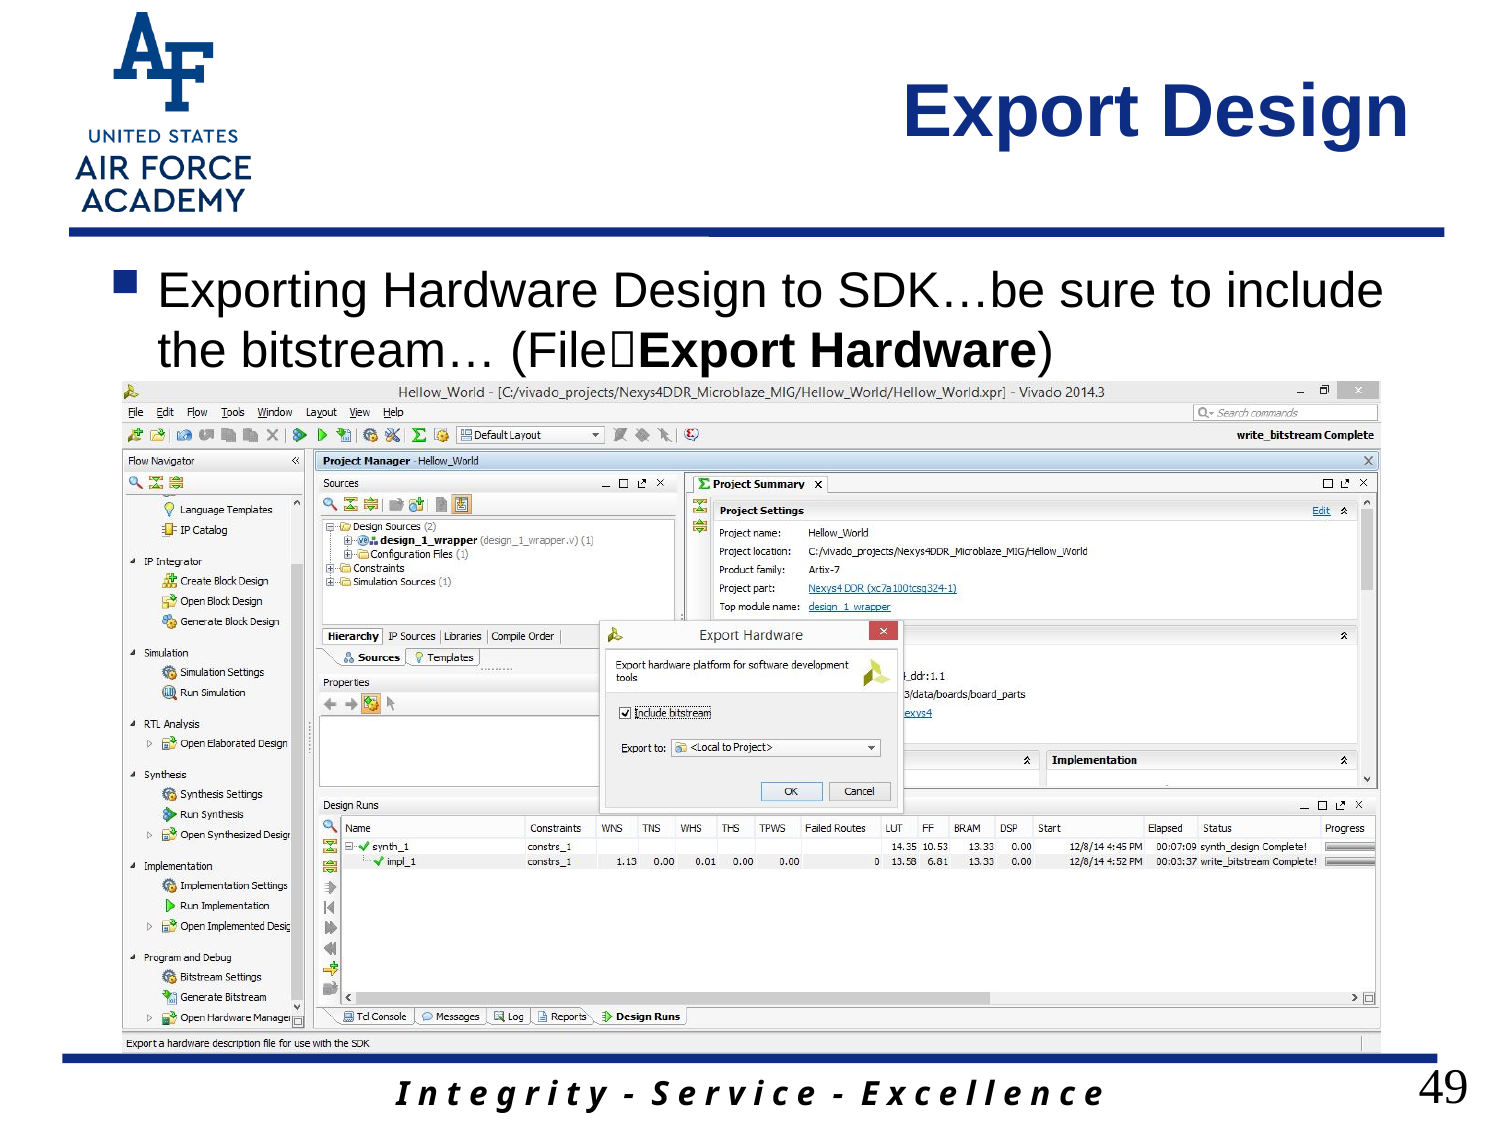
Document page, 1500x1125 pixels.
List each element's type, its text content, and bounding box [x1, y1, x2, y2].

picture [75, 12, 251, 212]
list Exporting Hardware Design to SDK…be sure to include the bitstream… (FileExport Hardware) [95, 249, 1430, 960]
slide_number 49 [1133, 1045, 1484, 1125]
title Export Design [313, 12, 1427, 201]
picture [122, 381, 1381, 1053]
